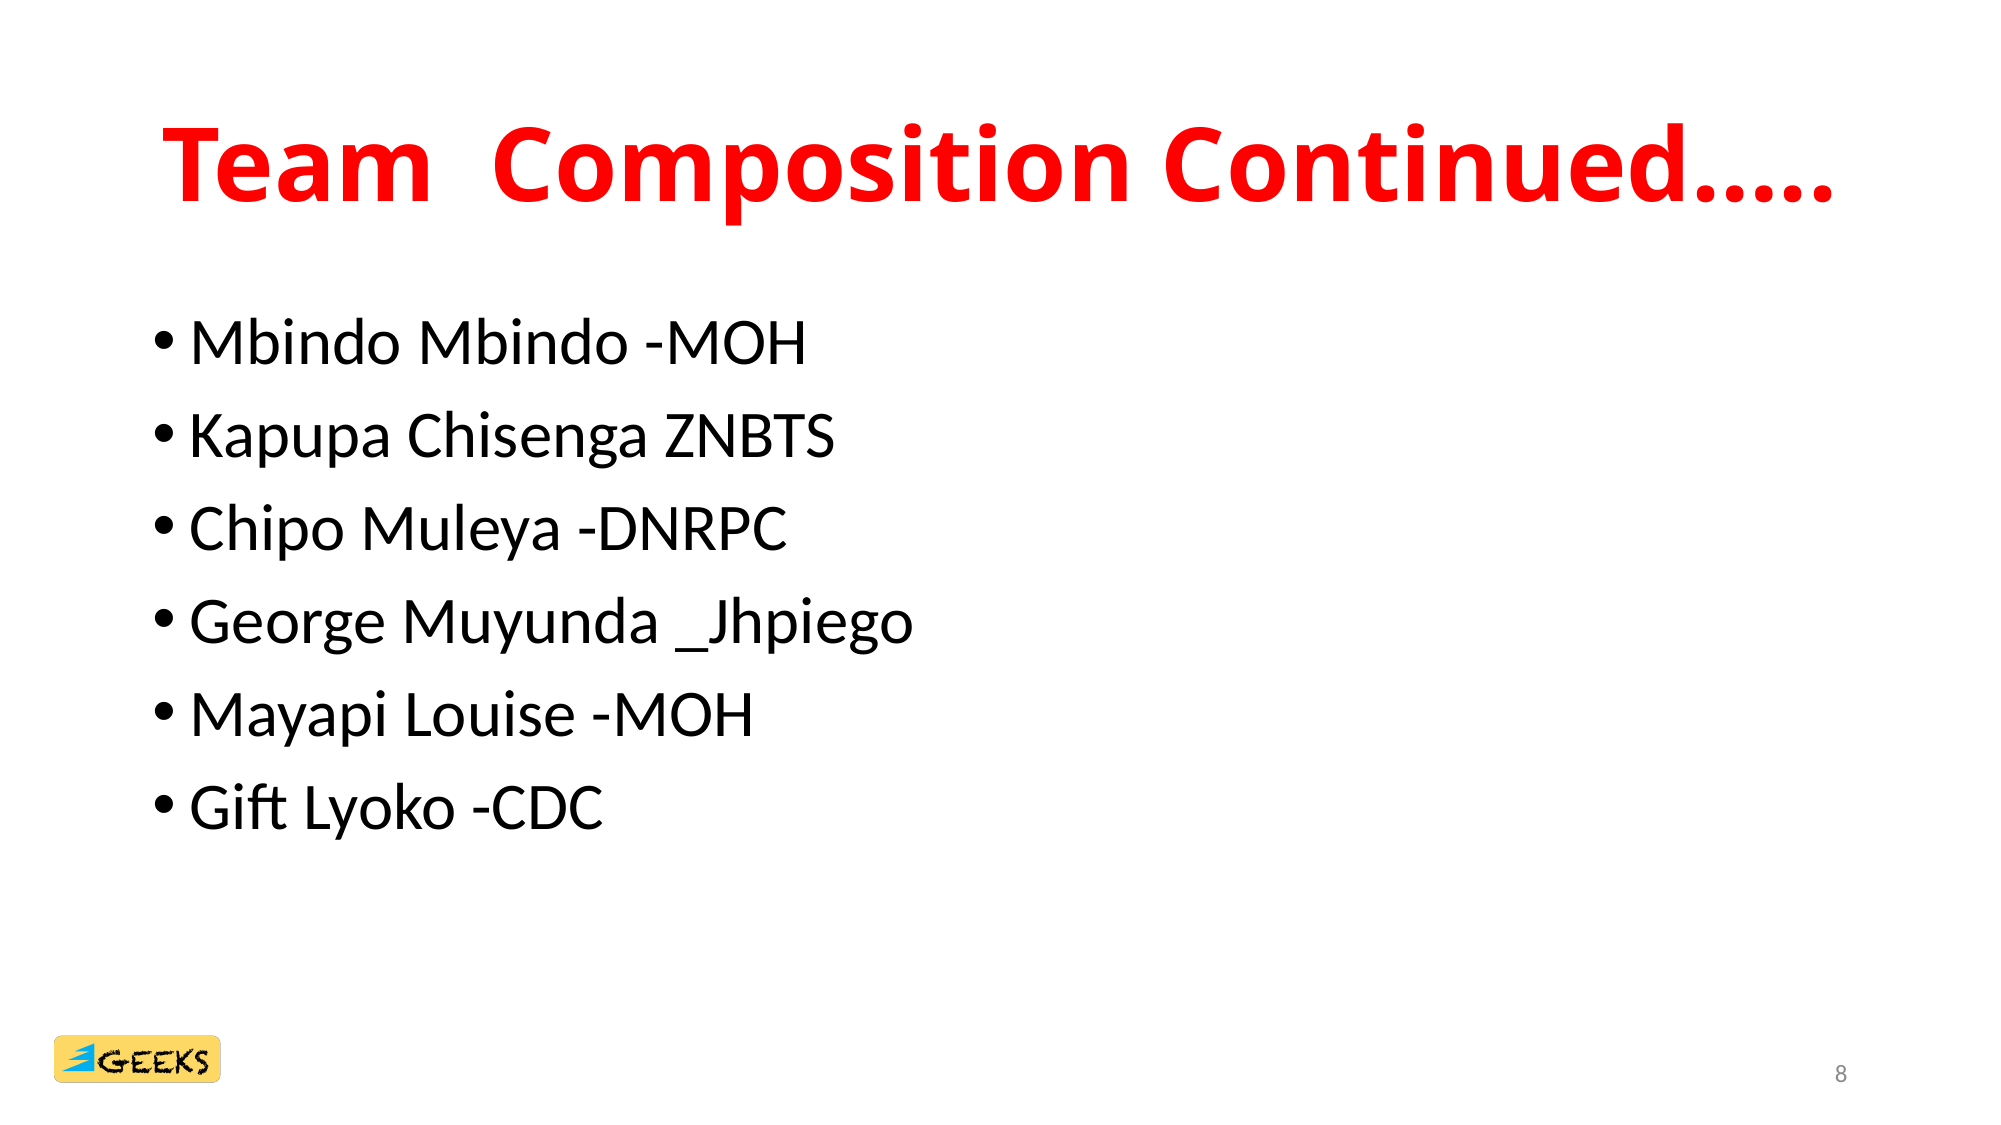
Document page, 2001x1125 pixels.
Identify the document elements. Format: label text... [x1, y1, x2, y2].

slide_number 8 [1412, 1042, 1863, 1103]
picture [54, 1035, 221, 1084]
title Team Composition Continued….. [137, 59, 1863, 278]
list Mbindo Mbindo -MOH Kapupa Chisenga ZNBTS Chipo Muleya -DNRPC George Muyunda _Jhpiego Mayapi Louise -MOH Gift Lyoko -CDC [137, 299, 1863, 1014]
